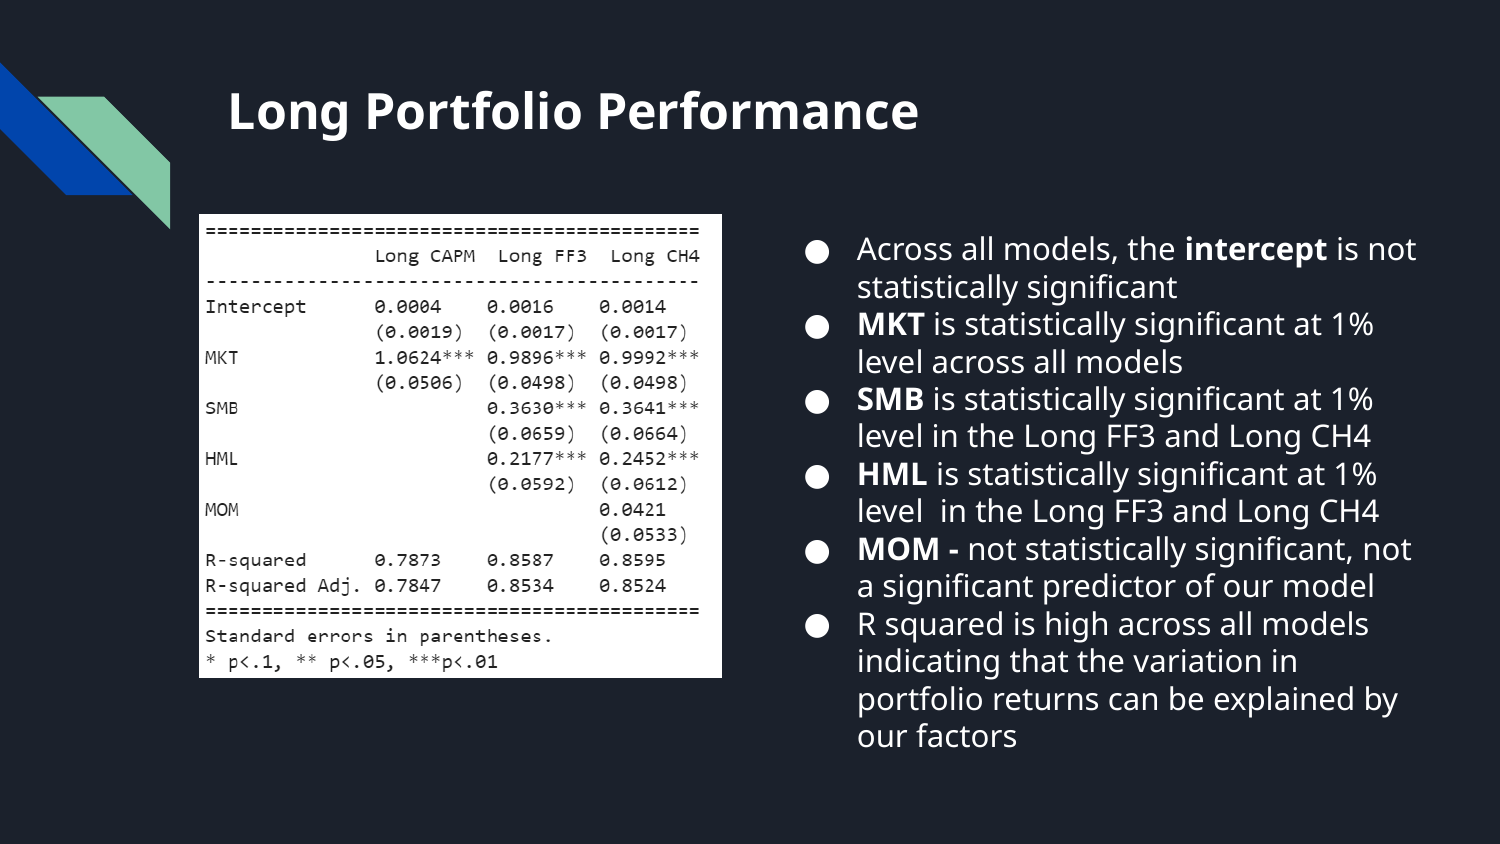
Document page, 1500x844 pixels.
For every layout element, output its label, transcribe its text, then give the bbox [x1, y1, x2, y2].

picture [199, 214, 723, 678]
text_box [276, 608, 1224, 715]
title Long Portfolio Performance [212, 64, 1368, 215]
text_box Across all models, the intercept is not statistically significant MKT is statistically significant at 1% level across all models SMB is statistically significant at 1% level in the Long FF3 and Long CH4 HML is statistically significant at 1% level in the Long FF3 and Long CH4 MOM - not statistically significant, not a significant predictor of our model R squared is high across all models indicating that the variation in portfolio returns can be explained by our factors [766, 214, 1442, 678]
